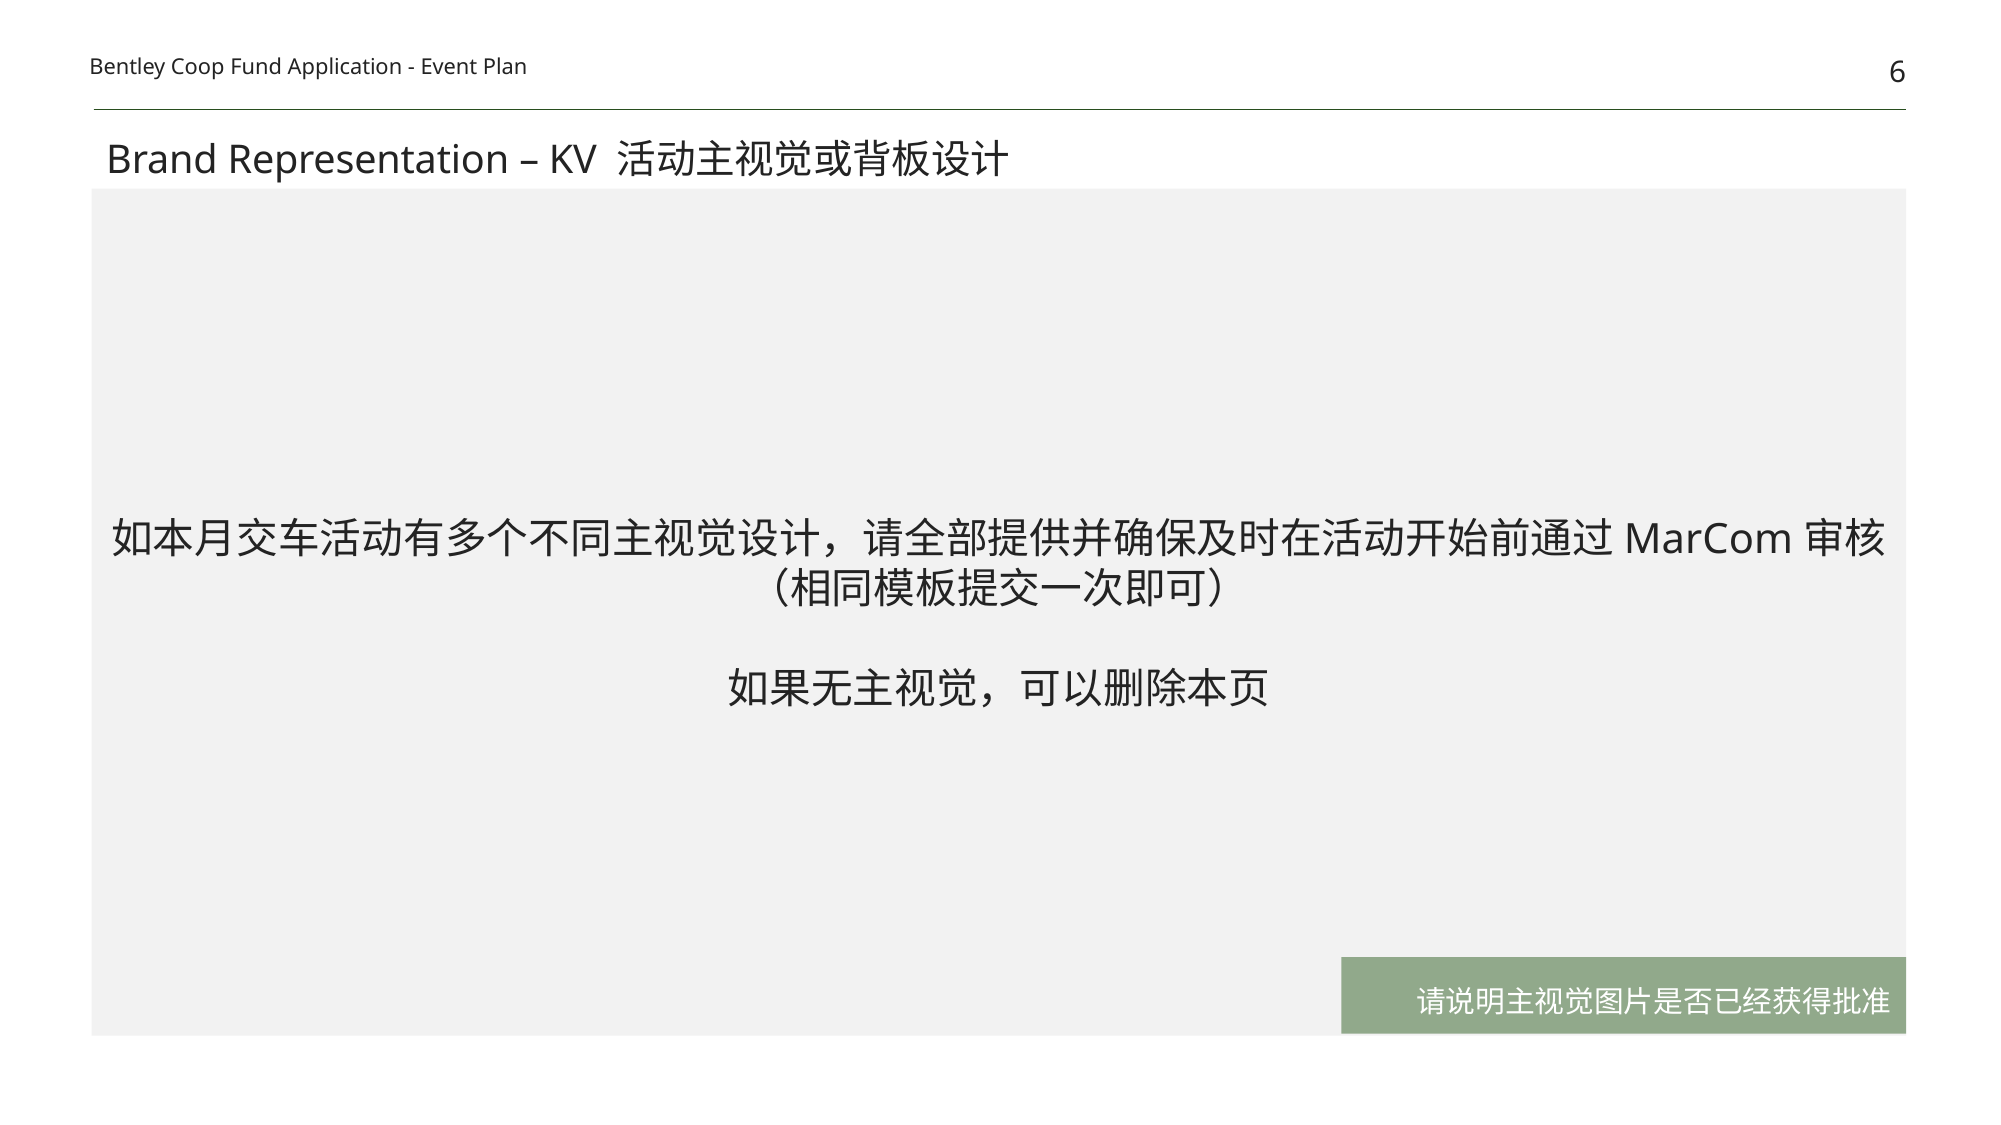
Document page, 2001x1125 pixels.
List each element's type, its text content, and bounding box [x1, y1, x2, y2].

text_box 如本月交车活动有多个不同主视觉设计，请全部提供并确保及时在活动开始前通过MarCom审核 （相同模板提交一次即可） 如果无主视觉，可以删除本页 [91, 189, 1907, 1036]
text_box Brand Representation – KV 活动主视觉或背板设计 [91, 110, 1907, 189]
text_box 请说明主视觉图片是否已经获得批准 [1341, 957, 1907, 1034]
text_box Bentley Coop Fund Application - Event Plan [89, 44, 715, 80]
slide_number 6 [1781, 0, 1907, 94]
